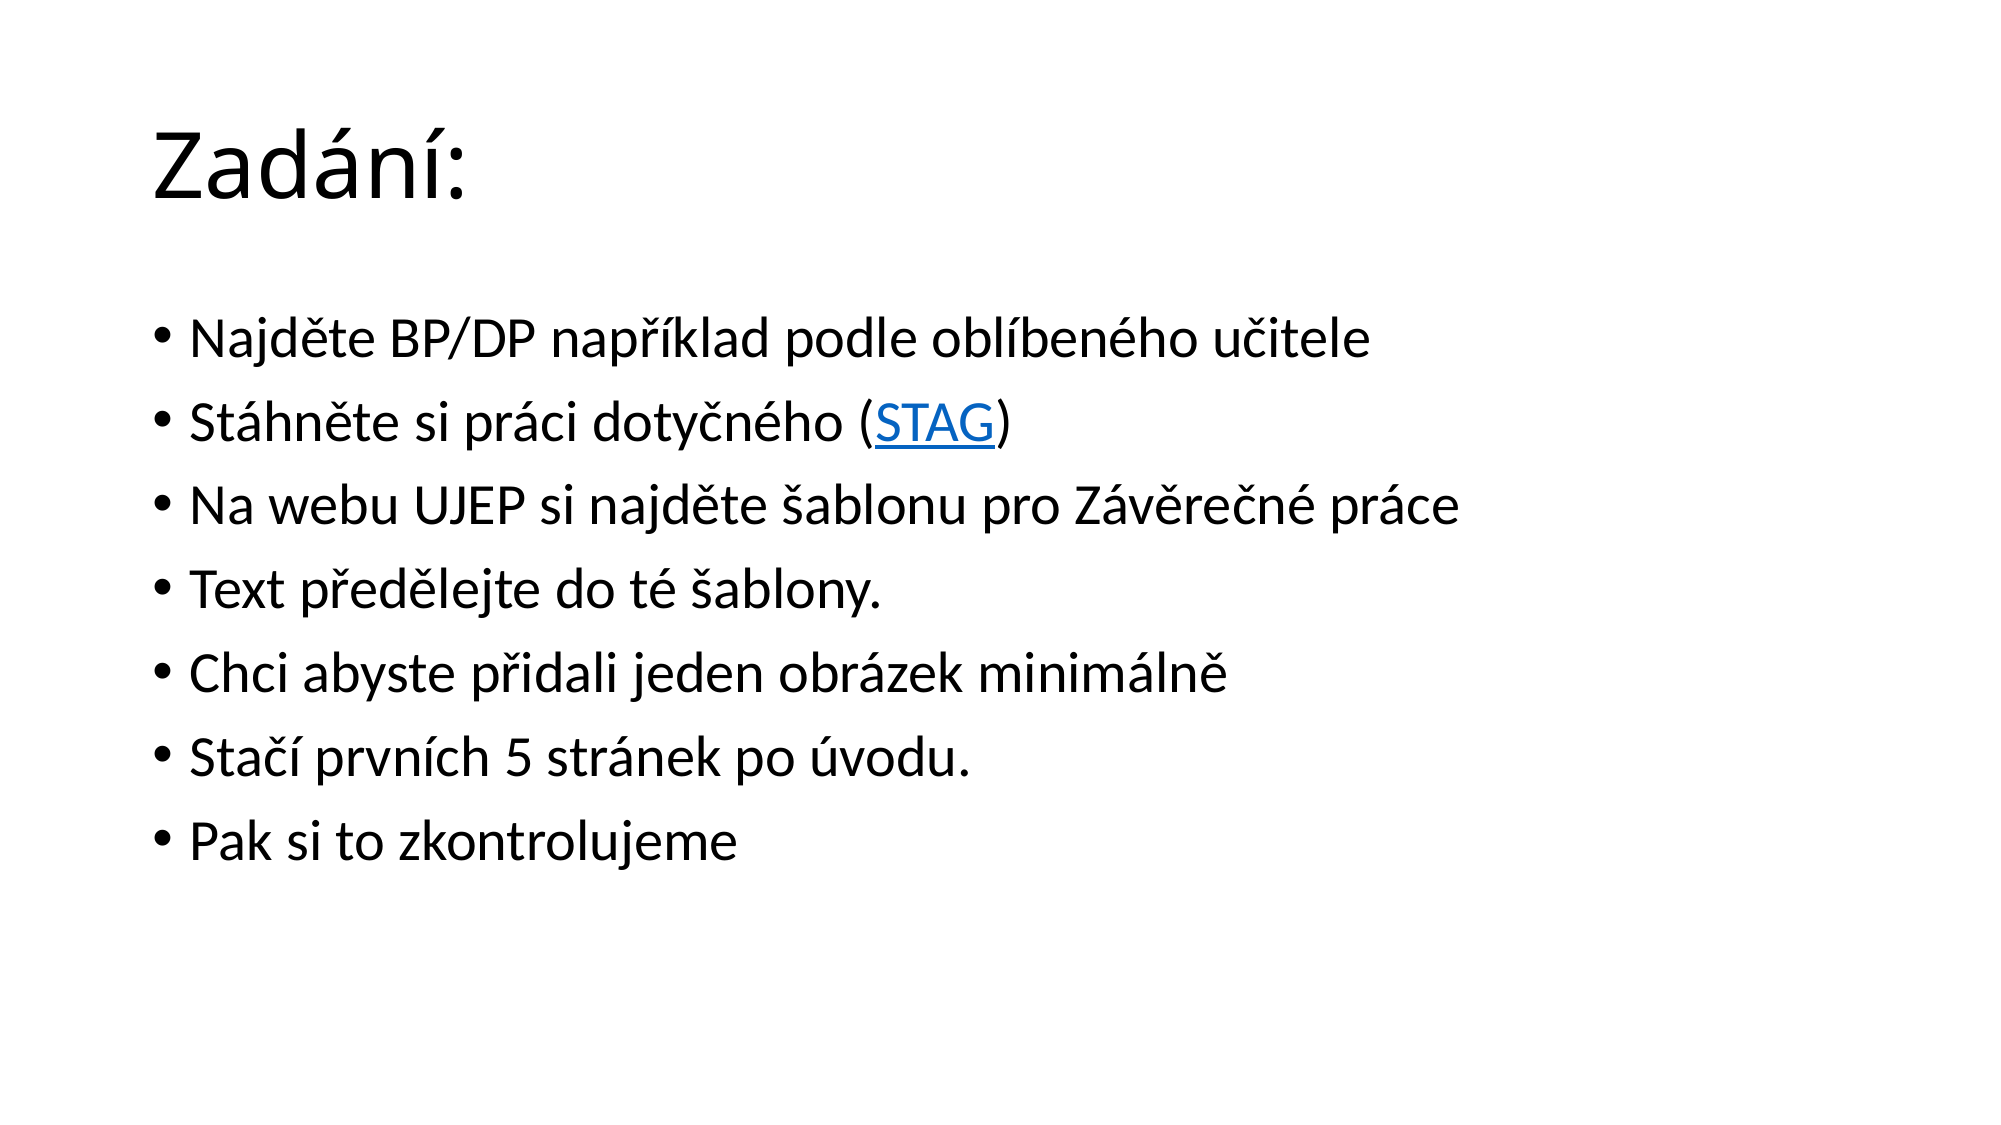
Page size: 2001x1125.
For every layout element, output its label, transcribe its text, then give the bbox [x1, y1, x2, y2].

title Zadání: [137, 59, 1863, 278]
list Najděte BP/DP například podle oblíbeného učitele Stáhněte si práci dotyčného (STAG) Na webu UJEP si najděte šablonu pro Závěrečné práce Text předělejte do té šablony. Chci abyste přidali jeden obrázek minimálně Stačí prvních 5 stránek po úvodu. Pak si to zkontrolujeme [137, 299, 1863, 1014]
